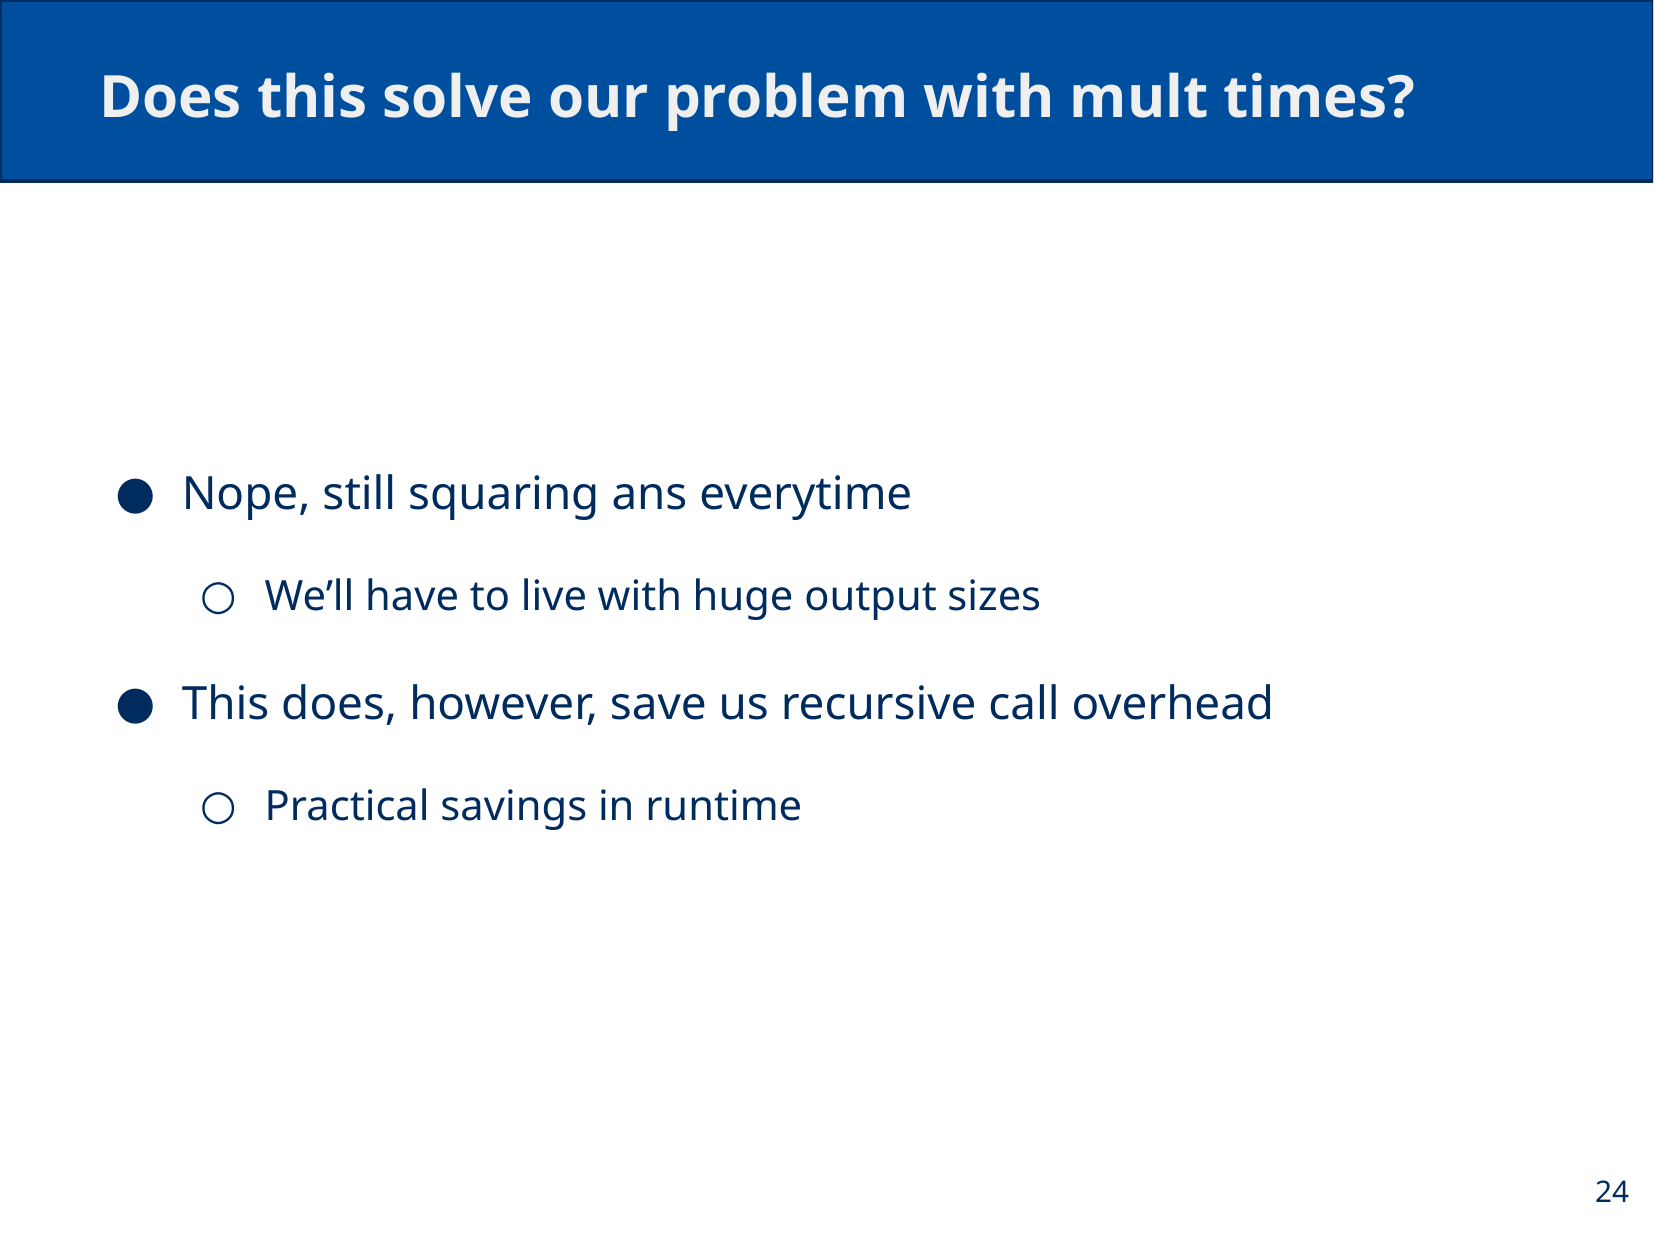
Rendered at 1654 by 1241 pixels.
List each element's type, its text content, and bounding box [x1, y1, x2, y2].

list Nope, still squaring ans everytime We’ll have to live with huge output sizes This does, however, save us recursive call overhead Practical savings in runtime [82, 392, 1571, 1188]
slide_number 24 [1546, 1145, 1647, 1241]
title Does this solve our problem with mult times? [82, 36, 1571, 146]
